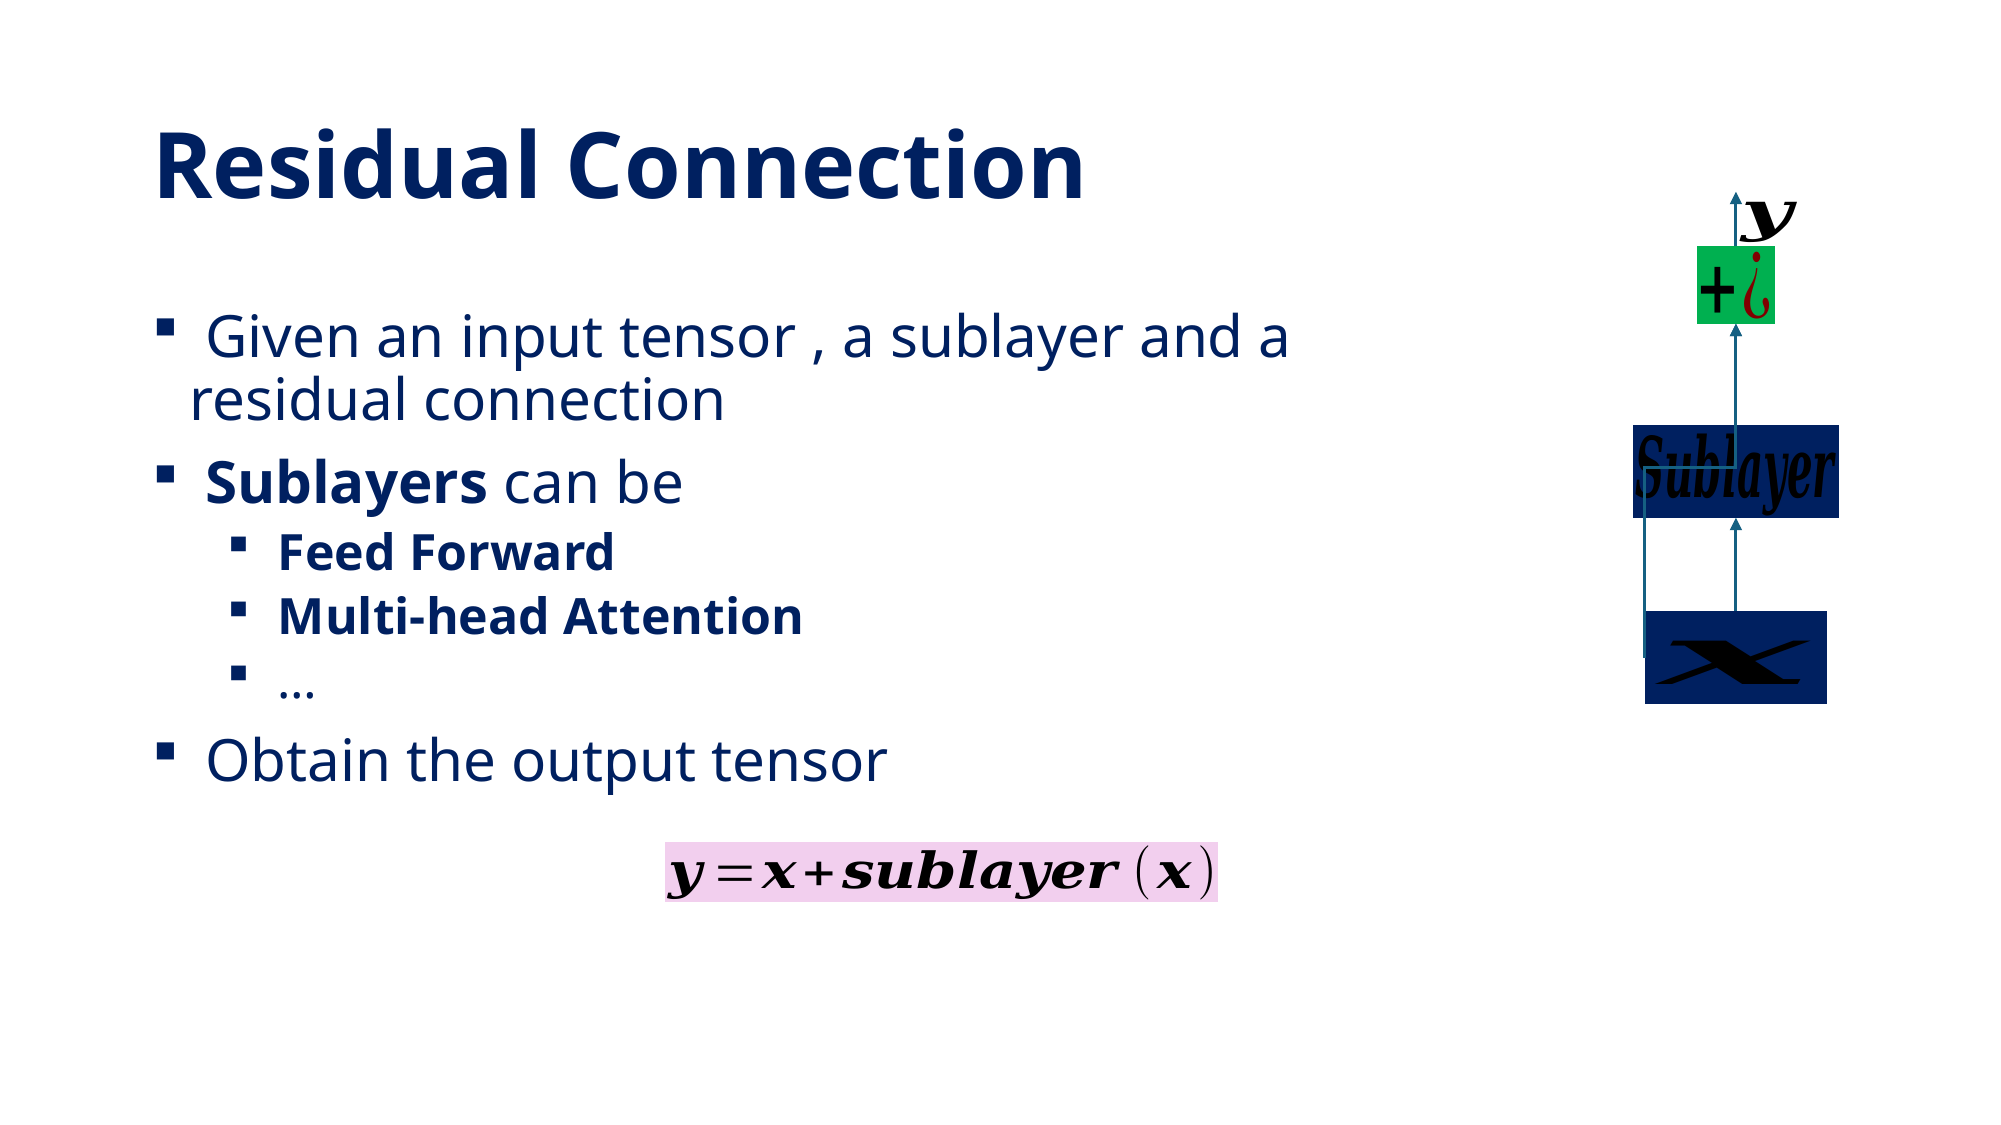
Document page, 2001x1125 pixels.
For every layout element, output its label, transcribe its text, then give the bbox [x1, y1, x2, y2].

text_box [1632, 181, 1840, 705]
title Residual Connection [137, 59, 1863, 278]
